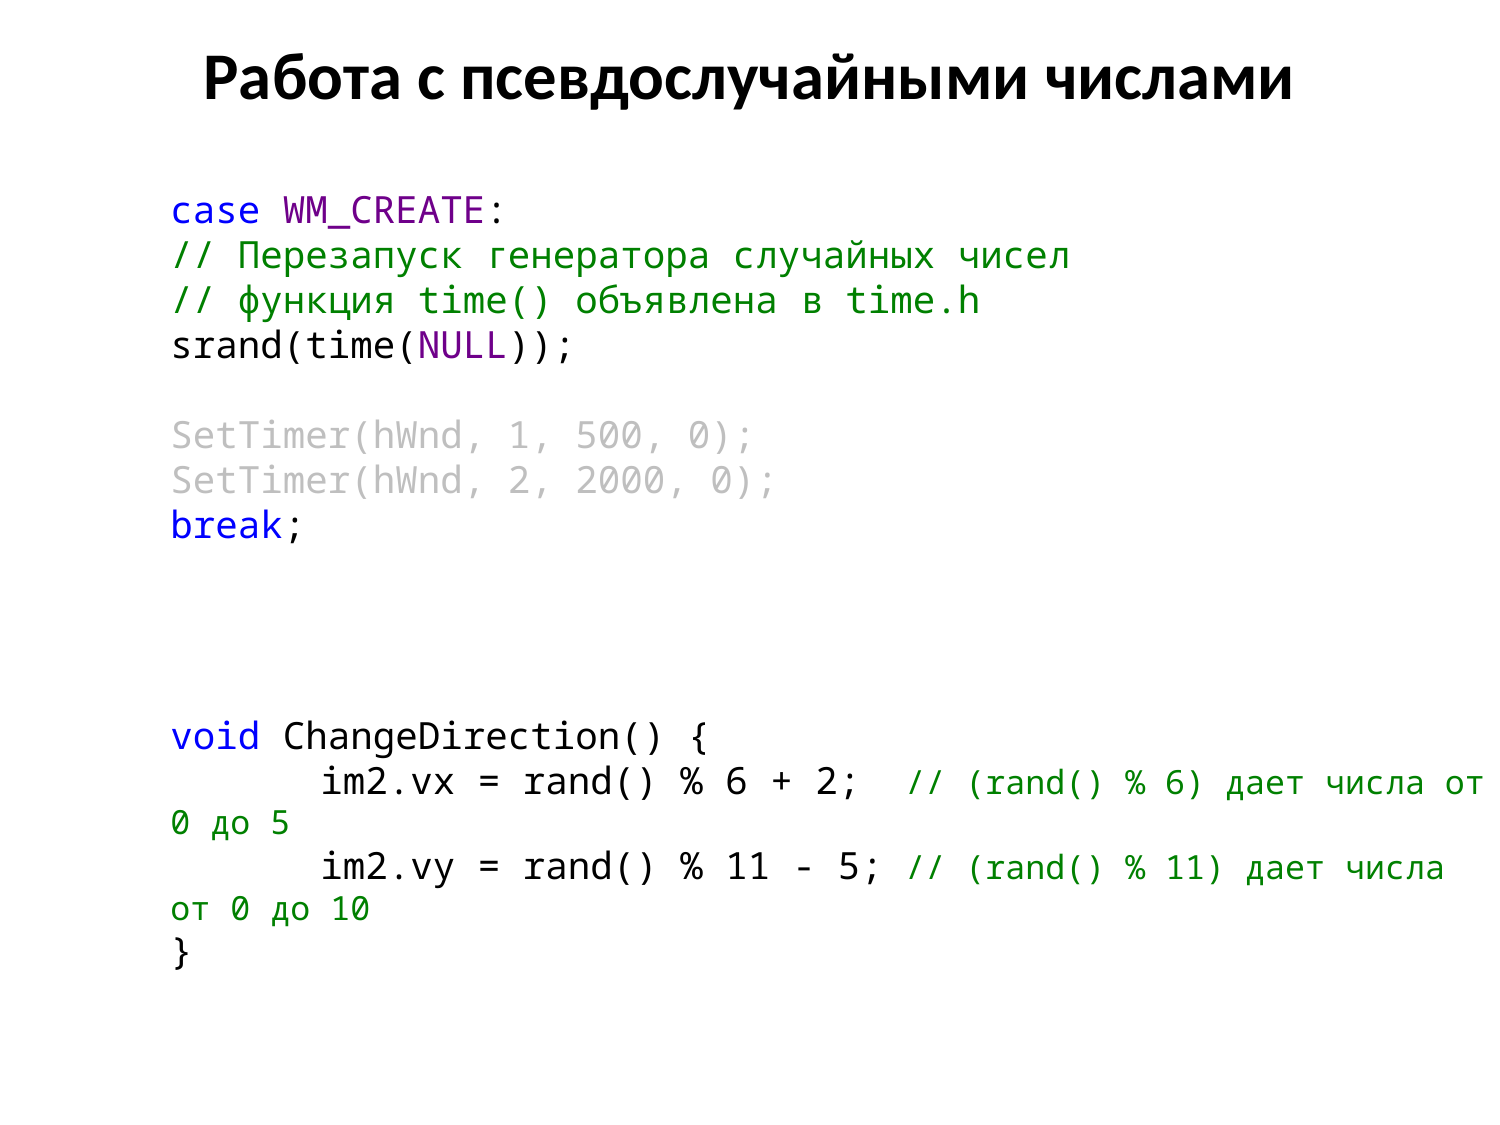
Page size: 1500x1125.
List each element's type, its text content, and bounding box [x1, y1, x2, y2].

title Работа с псевдослучайными числами [75, 45, 1425, 102]
text_box void ChangeDirection() { im2.vx = rand() % 6 + 2; // (rand() % 6) дает числа от 0 до 5 im2.vy = rand() % 11 - 5; // (rand() % 11) дает числа от 0 до 10 } [155, 704, 1500, 979]
text_box case WM_CREATE: // Перезапуск генератора случайных чисел // функция time() объявлена в time.h srand(time(NULL)); SetTimer(hWnd, 1, 500, 0); SetTimer(hWnd, 2, 2000, 0); break; [155, 178, 1397, 553]
